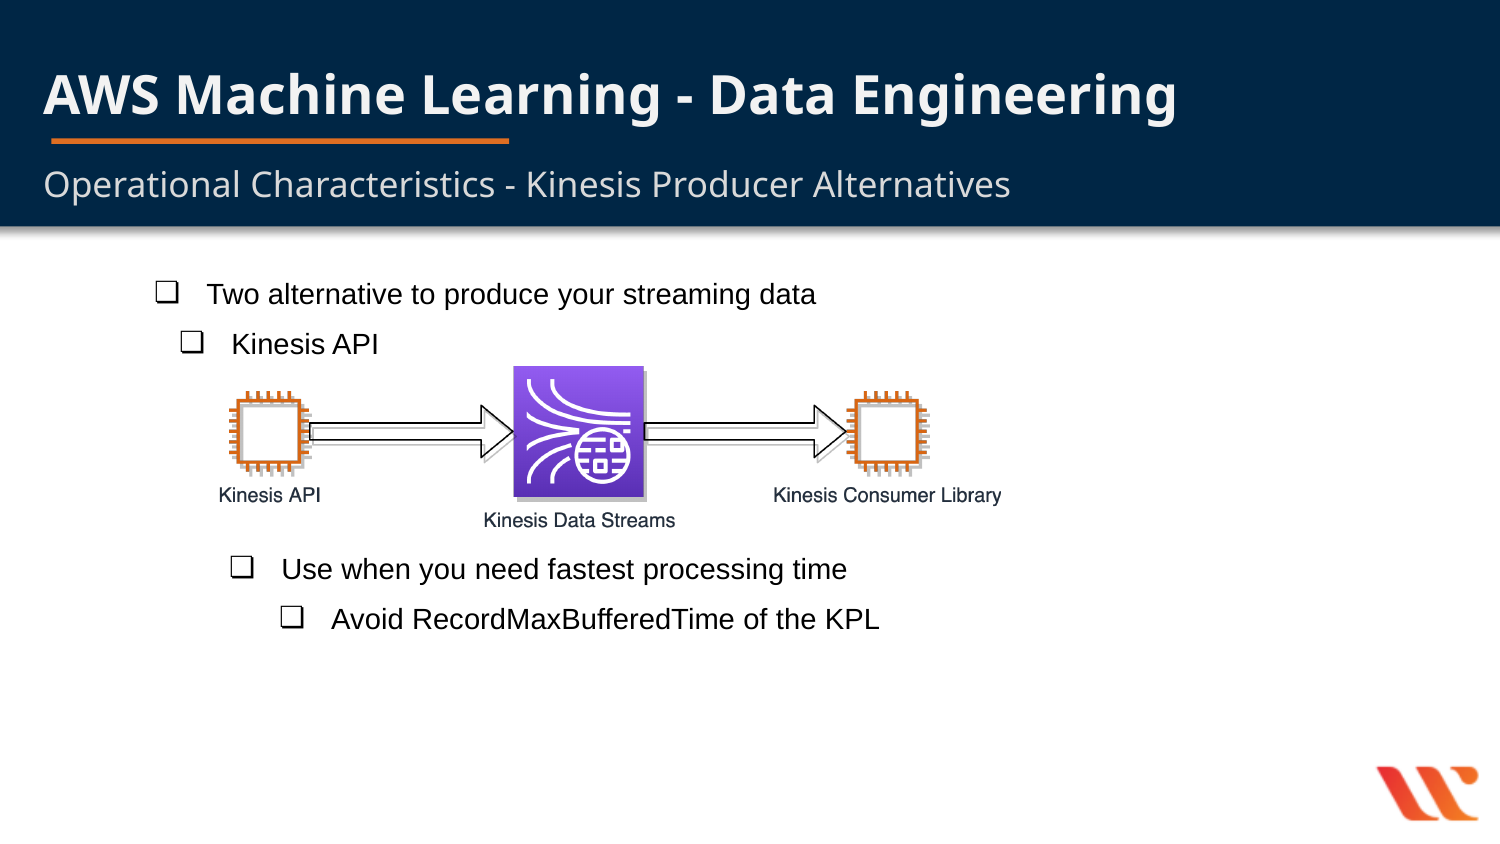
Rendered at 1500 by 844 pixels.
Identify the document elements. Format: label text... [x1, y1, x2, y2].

text_box Avoid RecordMaxBufferedTime of the KPL [241, 584, 1348, 640]
text_box Operational Characteristics - Kinesis Producer Alternatives [37, 156, 1248, 212]
text_box Two alternative to produce your streaming data [116, 259, 1223, 315]
picture [1365, 753, 1490, 835]
text_box Kinesis API [141, 309, 1248, 365]
text_box Use when you need fastest processing time [191, 534, 1298, 590]
picture [216, 364, 1001, 532]
text_box [0, 0, 1500, 227]
text_box AWS Machine Learning - Data Engineering [37, 54, 1500, 132]
text_box [51, 138, 510, 144]
